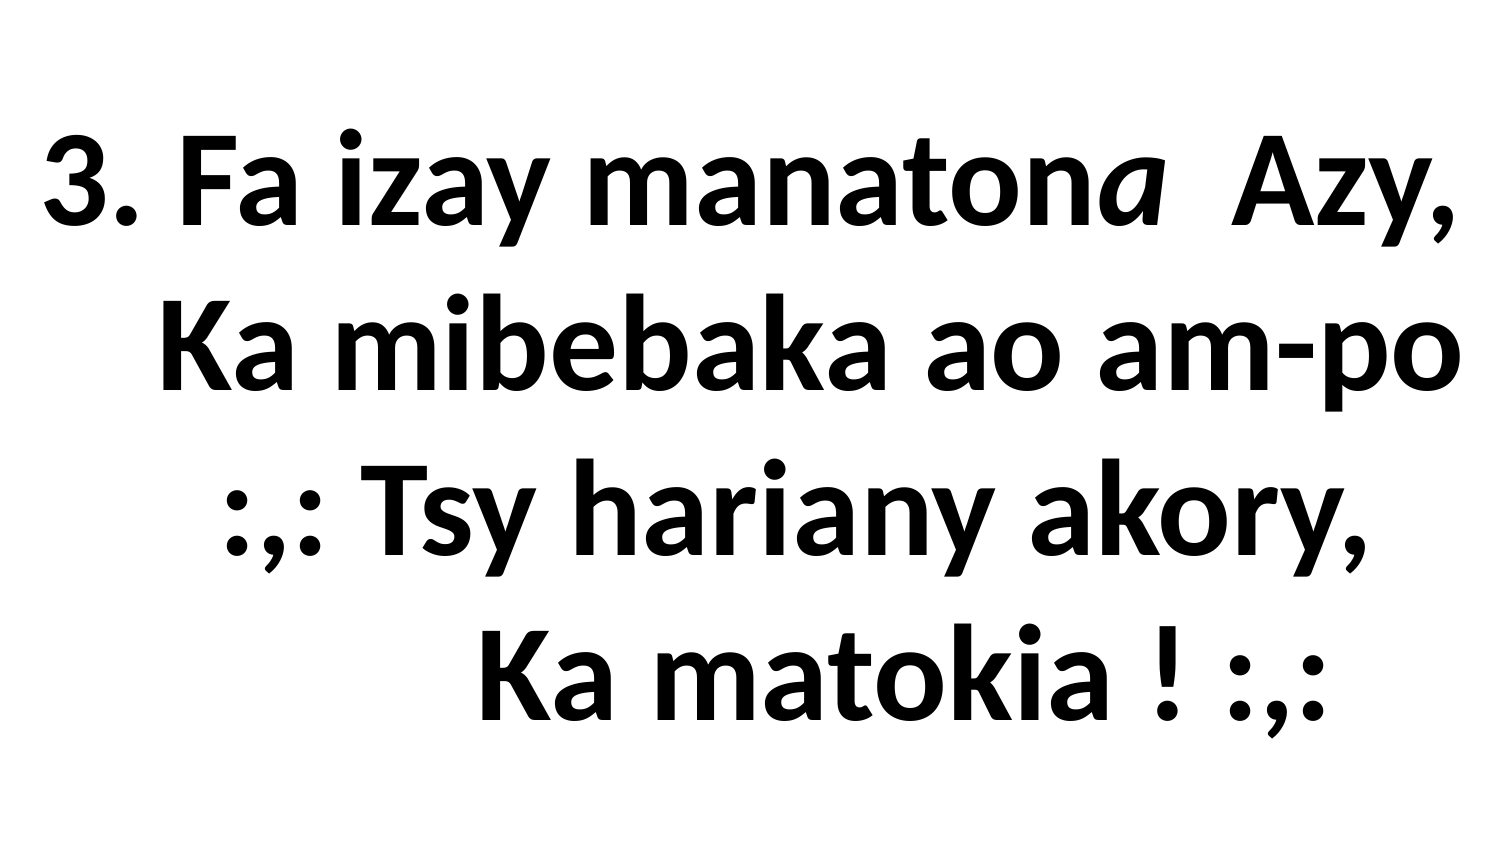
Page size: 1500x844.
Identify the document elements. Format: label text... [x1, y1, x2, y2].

title 3. Fa izay manatona Azy, Ka mibebaka ao am-po :,: Tsy hariany akory, Ka matokia ! :,: [0, 0, 1500, 836]
